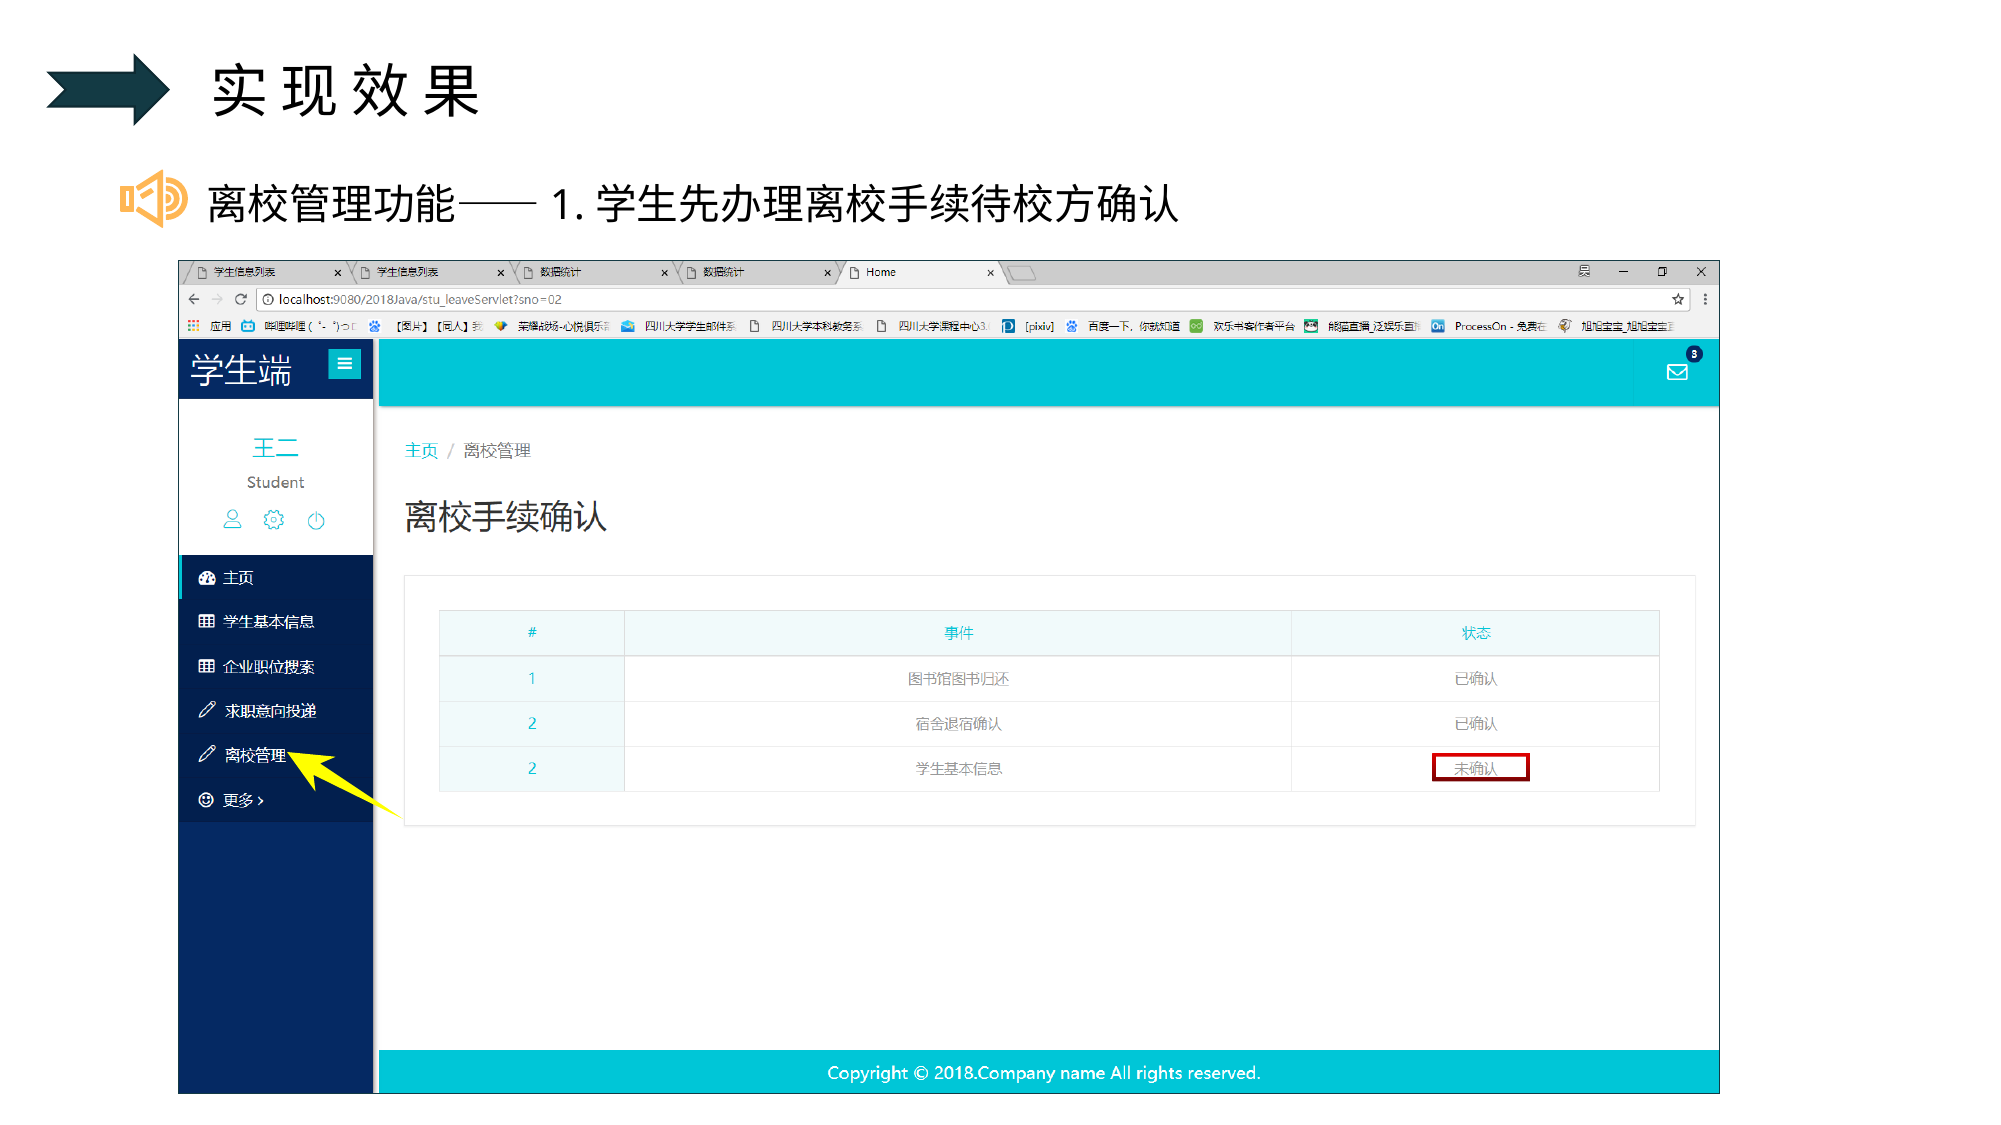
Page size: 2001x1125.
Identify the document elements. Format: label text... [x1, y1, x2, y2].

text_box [121, 170, 188, 228]
picture [178, 260, 1720, 1094]
text_box [46, 53, 170, 126]
text_box 实现效果 [195, 46, 791, 132]
text_box 离校管理功能——1.学生先办理离校手续待校方确认 [191, 170, 1281, 235]
